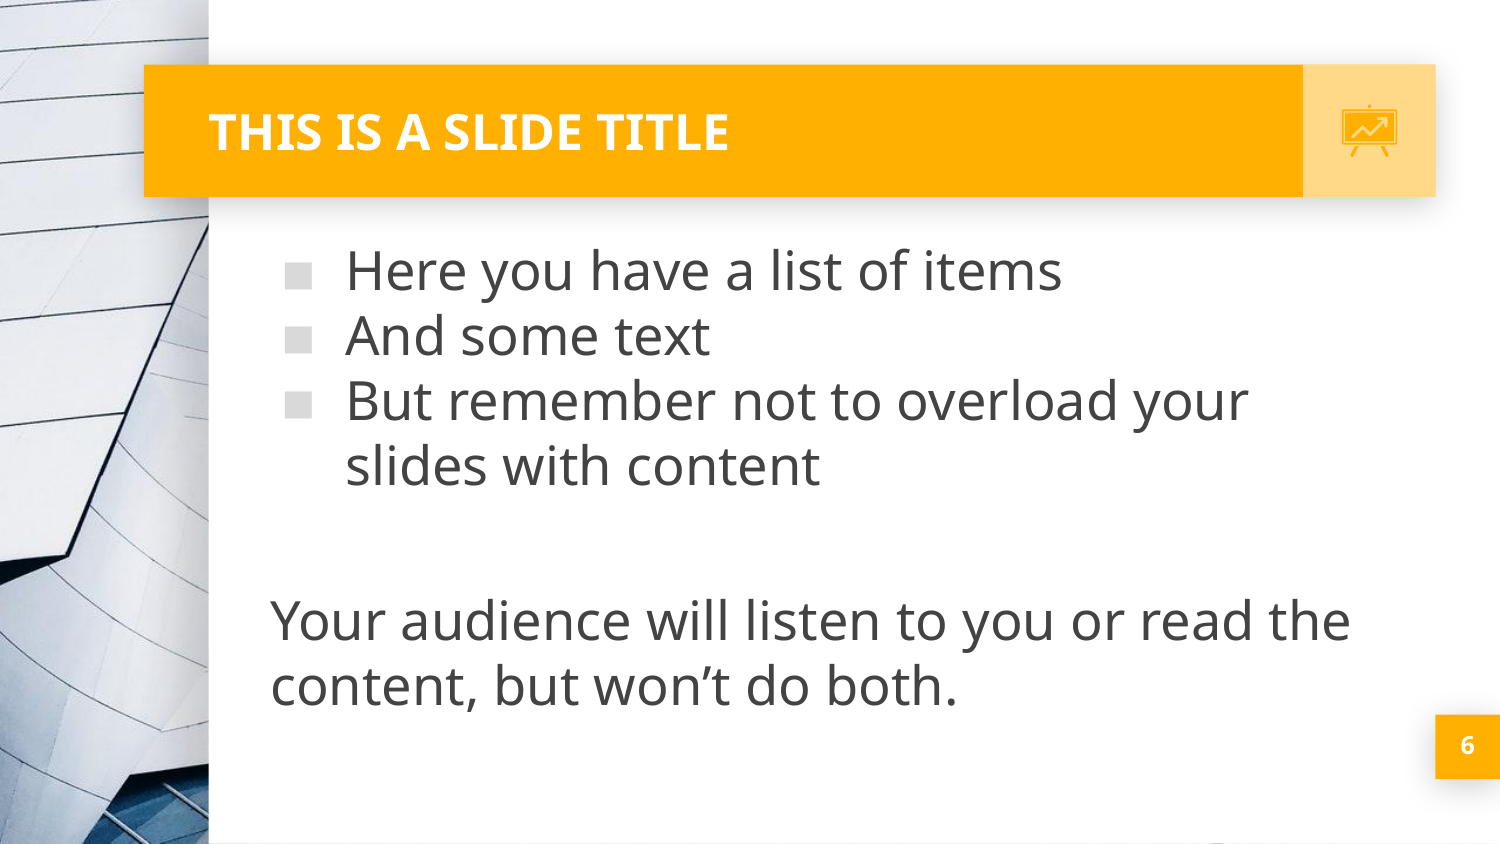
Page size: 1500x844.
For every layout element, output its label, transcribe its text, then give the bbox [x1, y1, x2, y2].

picture [0, 0, 208, 844]
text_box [1341, 104, 1398, 157]
title THIS IS A SLIDE TITLE [193, 64, 1300, 197]
list Here you have a list of items And some text But remember not to overload your slides with content Your audience will listen to you or read the content, but won’t do both. [255, 221, 1418, 704]
slide_number ‹#› [1435, 714, 1500, 780]
